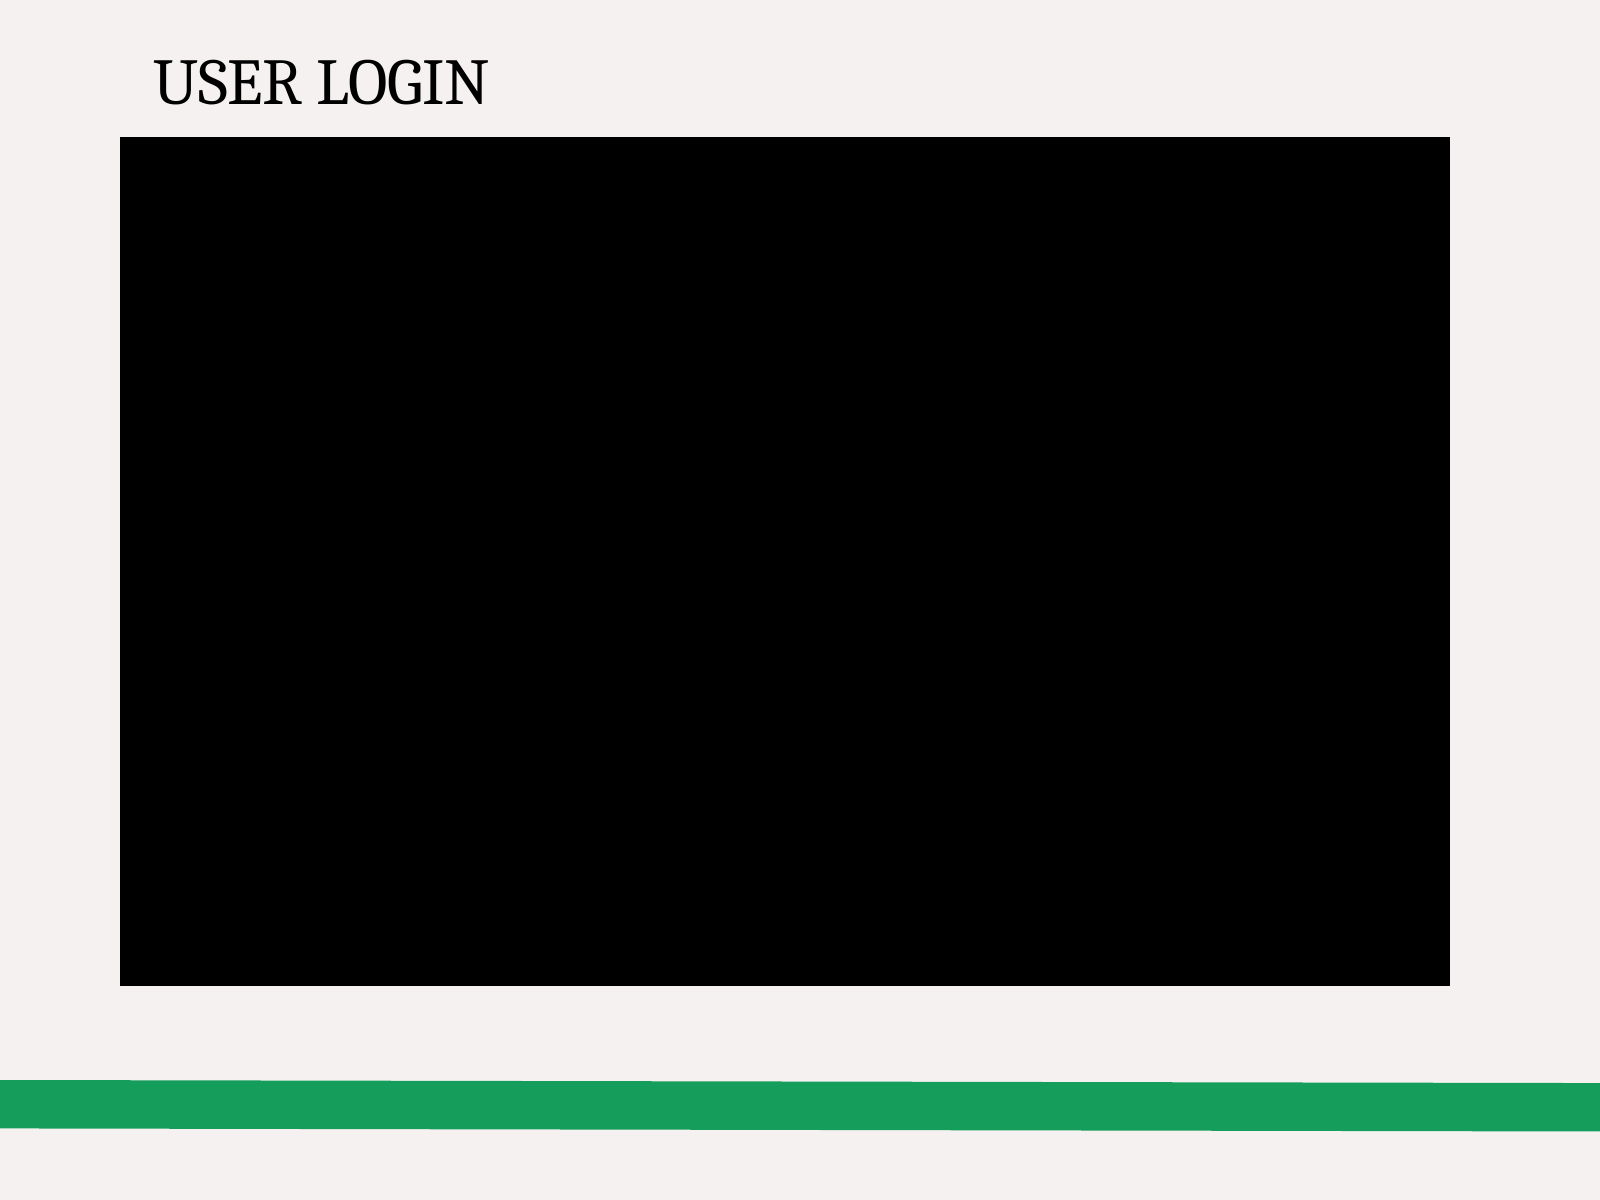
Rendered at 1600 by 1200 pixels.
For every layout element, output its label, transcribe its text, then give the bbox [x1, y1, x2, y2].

title USER LOGIN [151, 36, 505, 134]
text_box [119, 136, 1450, 987]
text_box [0, 1080, 1600, 1132]
